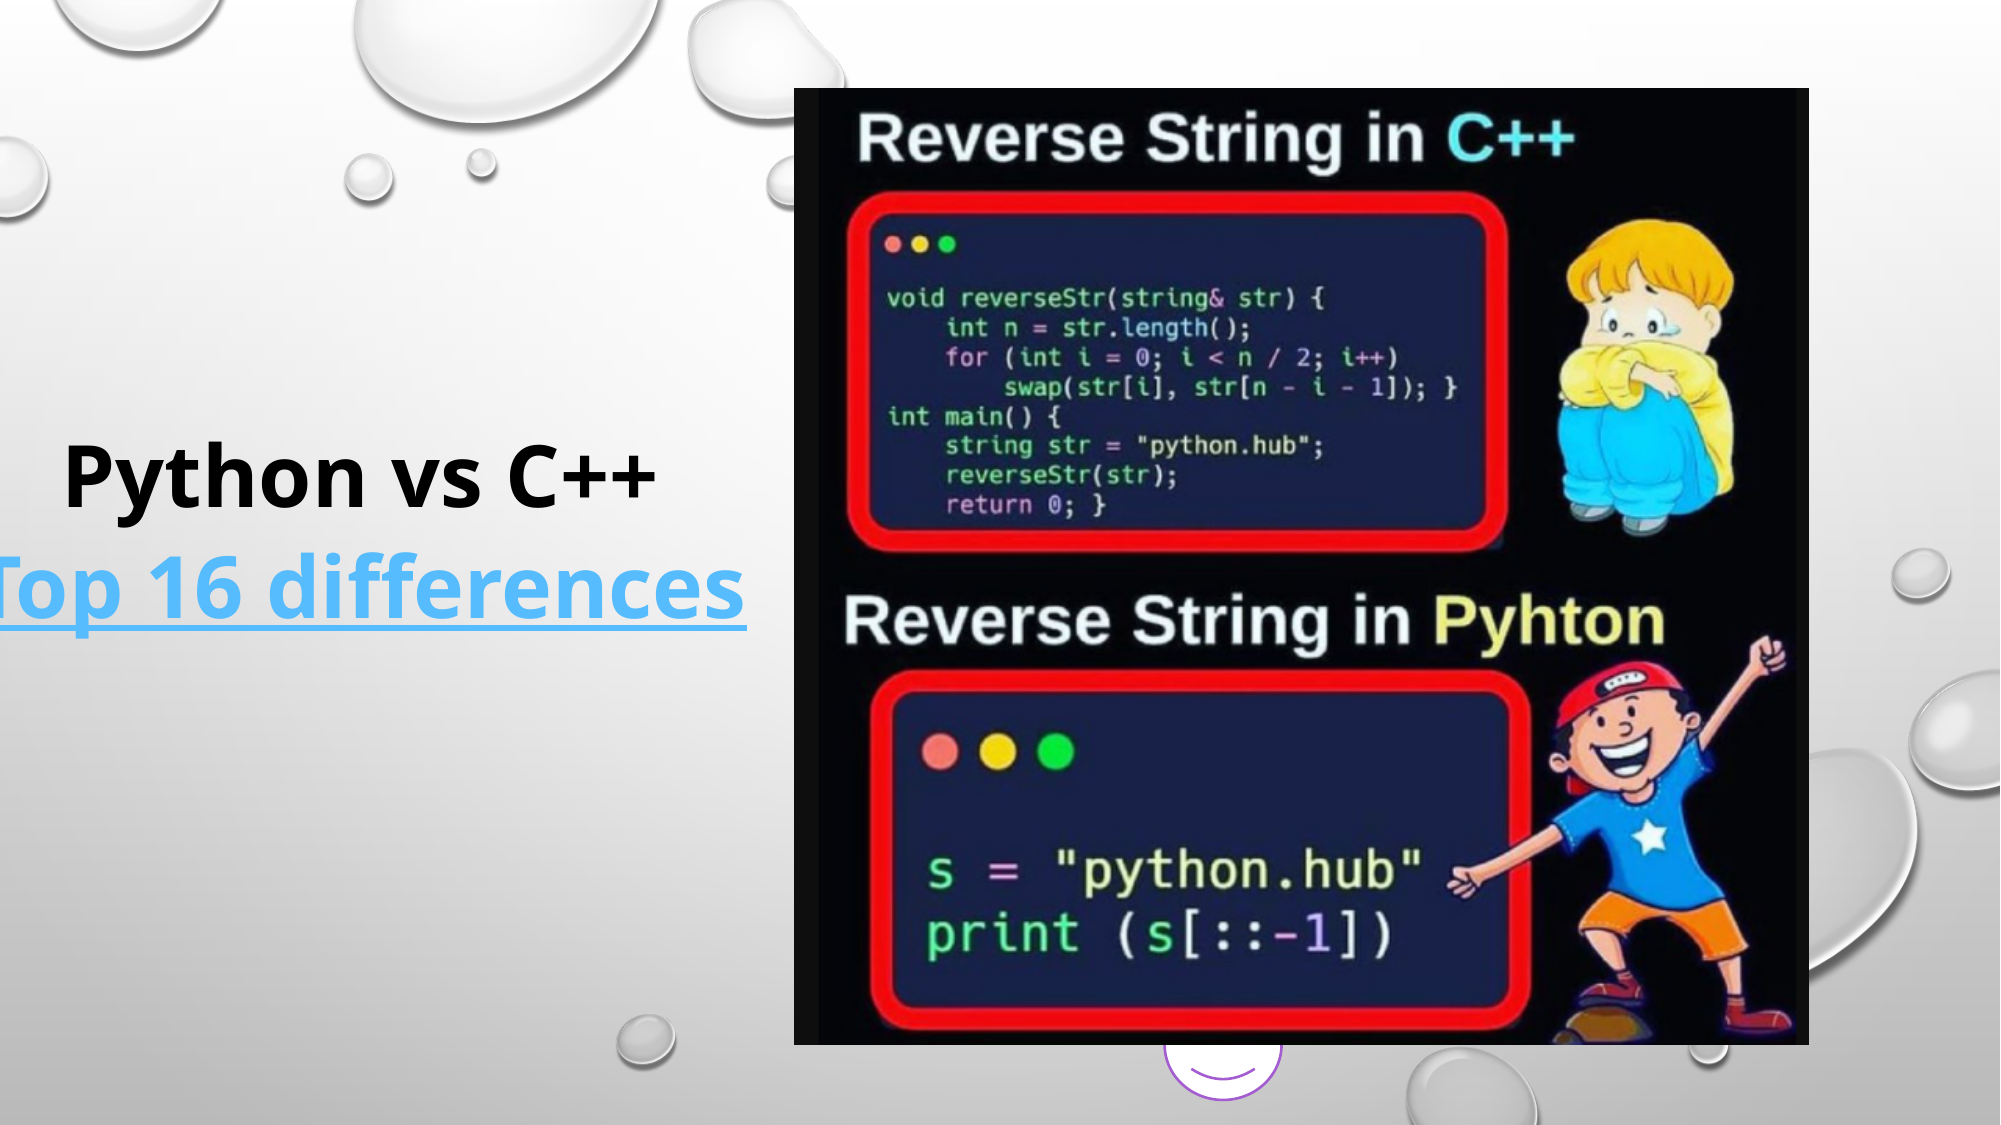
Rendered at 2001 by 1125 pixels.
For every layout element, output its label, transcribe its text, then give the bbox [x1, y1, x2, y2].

picture [0, 0, 2000, 1125]
text_box [1164, 1055, 1282, 1102]
text_box Python vs C++ Top 16 differences [0, 433, 788, 645]
